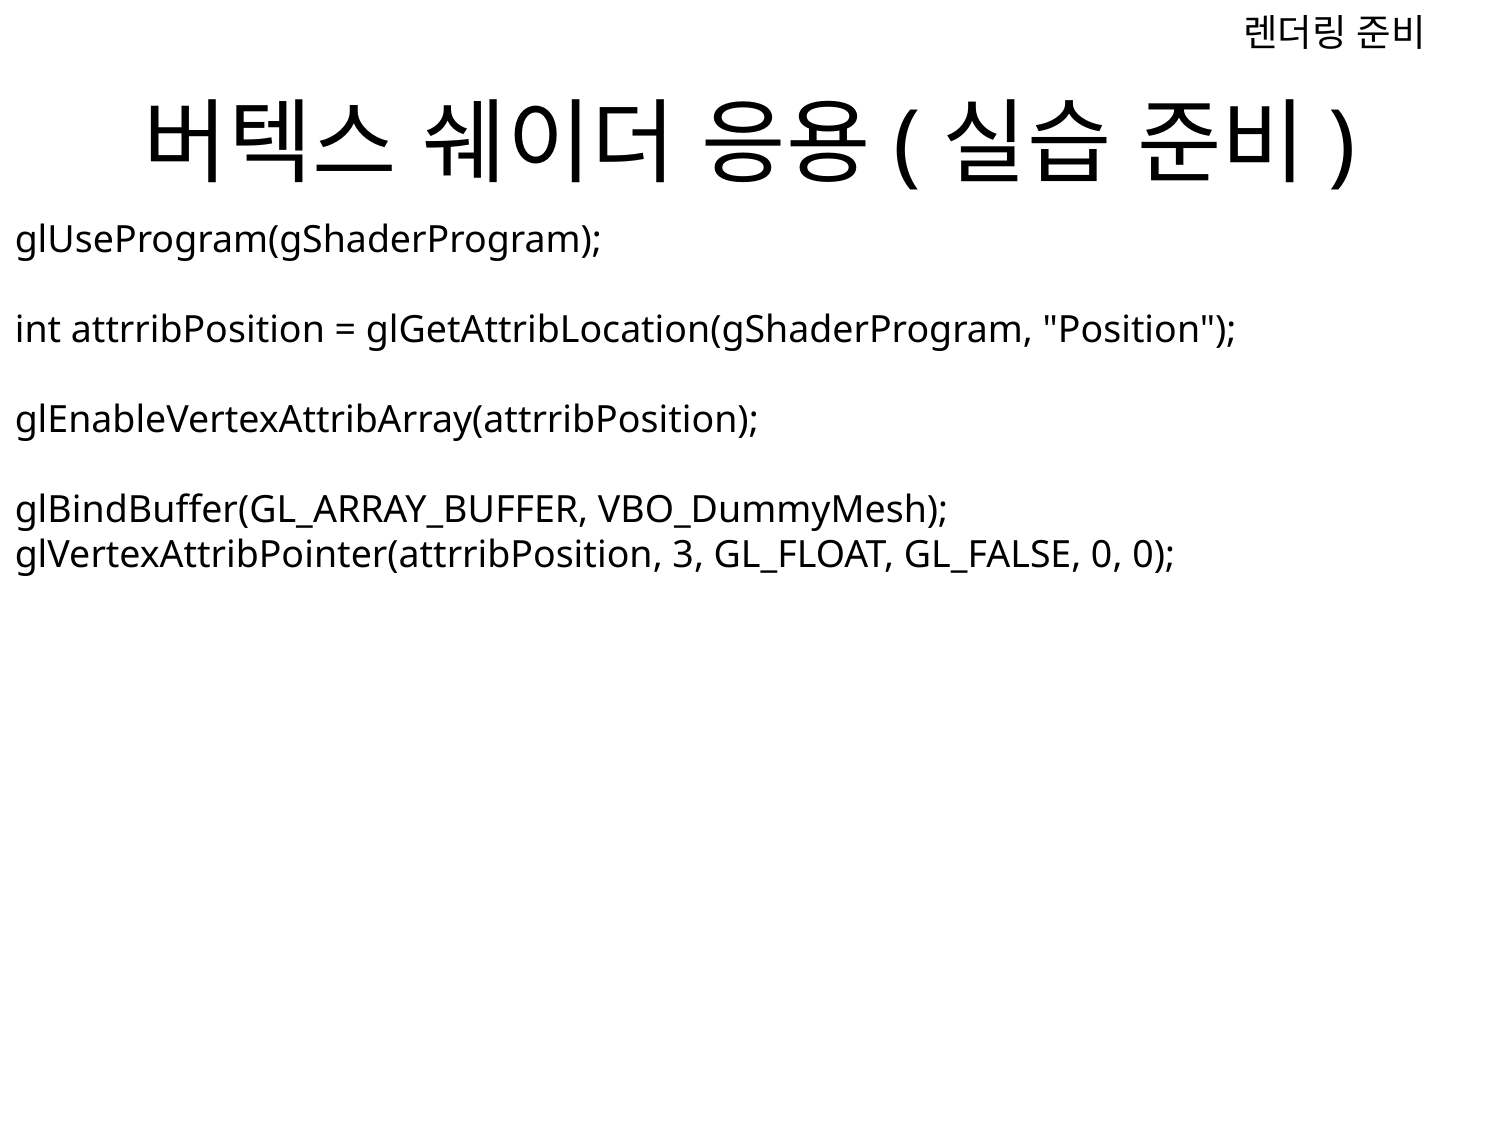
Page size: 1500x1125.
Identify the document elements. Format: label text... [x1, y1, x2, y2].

text_box glUseProgram(gShaderProgram); int attrribPosition = glGetAttribLocation(gShaderProgram, "Position"); glEnableVertexAttribArray(attrribPosition); glBindBuffer(GL_ARRAY_BUFFER, VBO_DummyMesh); glVertexAttribPointer(attrribPosition, 3, GL_FLOAT, GL_FALSE, 0, 0); [0, 208, 1500, 583]
title 버텍스 쉐이더 응용(실습 준비) [75, 45, 1425, 208]
text_box 렌더링 준비 [1228, 1, 1500, 61]
